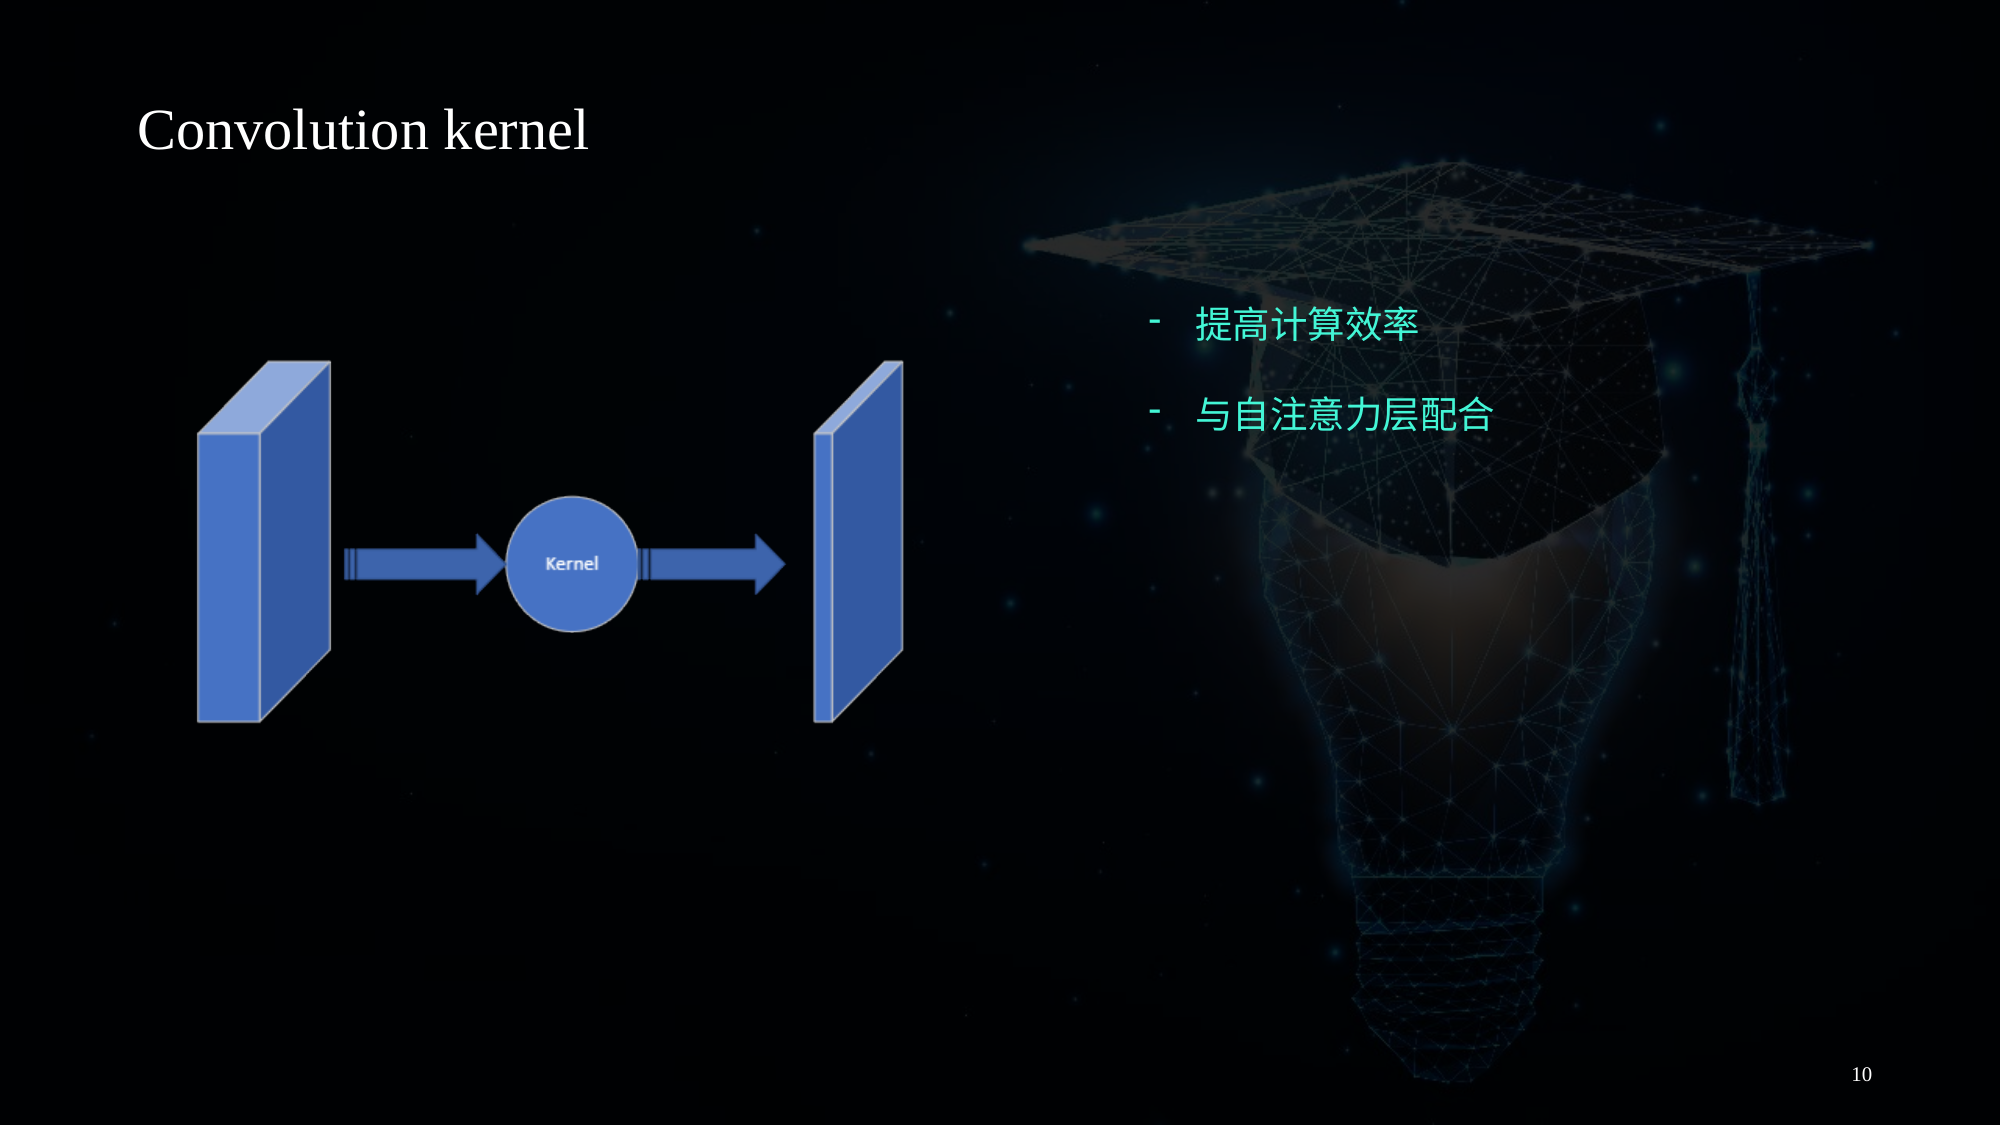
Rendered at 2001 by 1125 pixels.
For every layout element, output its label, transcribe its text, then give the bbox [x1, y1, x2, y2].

slide_number 10 [1451, 1056, 1888, 1091]
text_box 提高计算效率 与自注意力层配合 [1133, 248, 1625, 444]
picture [183, 354, 918, 730]
